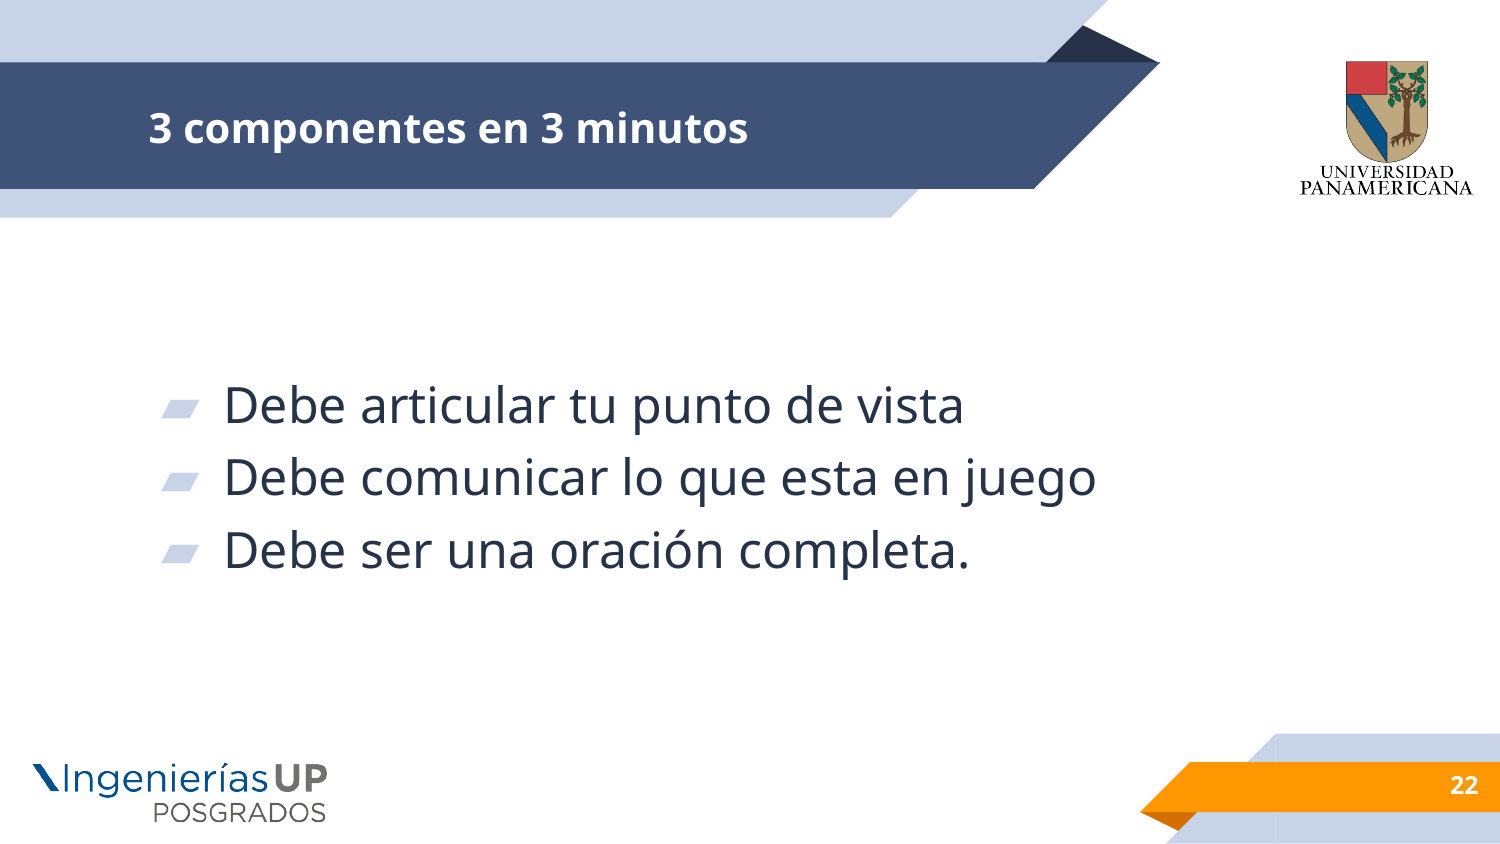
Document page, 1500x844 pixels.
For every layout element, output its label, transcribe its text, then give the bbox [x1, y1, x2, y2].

slide_number 22 [1249, 760, 1494, 813]
picture [1286, 44, 1490, 210]
title 3 componentes en 3 minutos [133, 64, 1035, 190]
picture [15, 737, 344, 844]
list Debe articular tu punto de vista Debe comunicar lo que esta en juego Debe ser una oración completa. [133, 217, 1140, 734]
